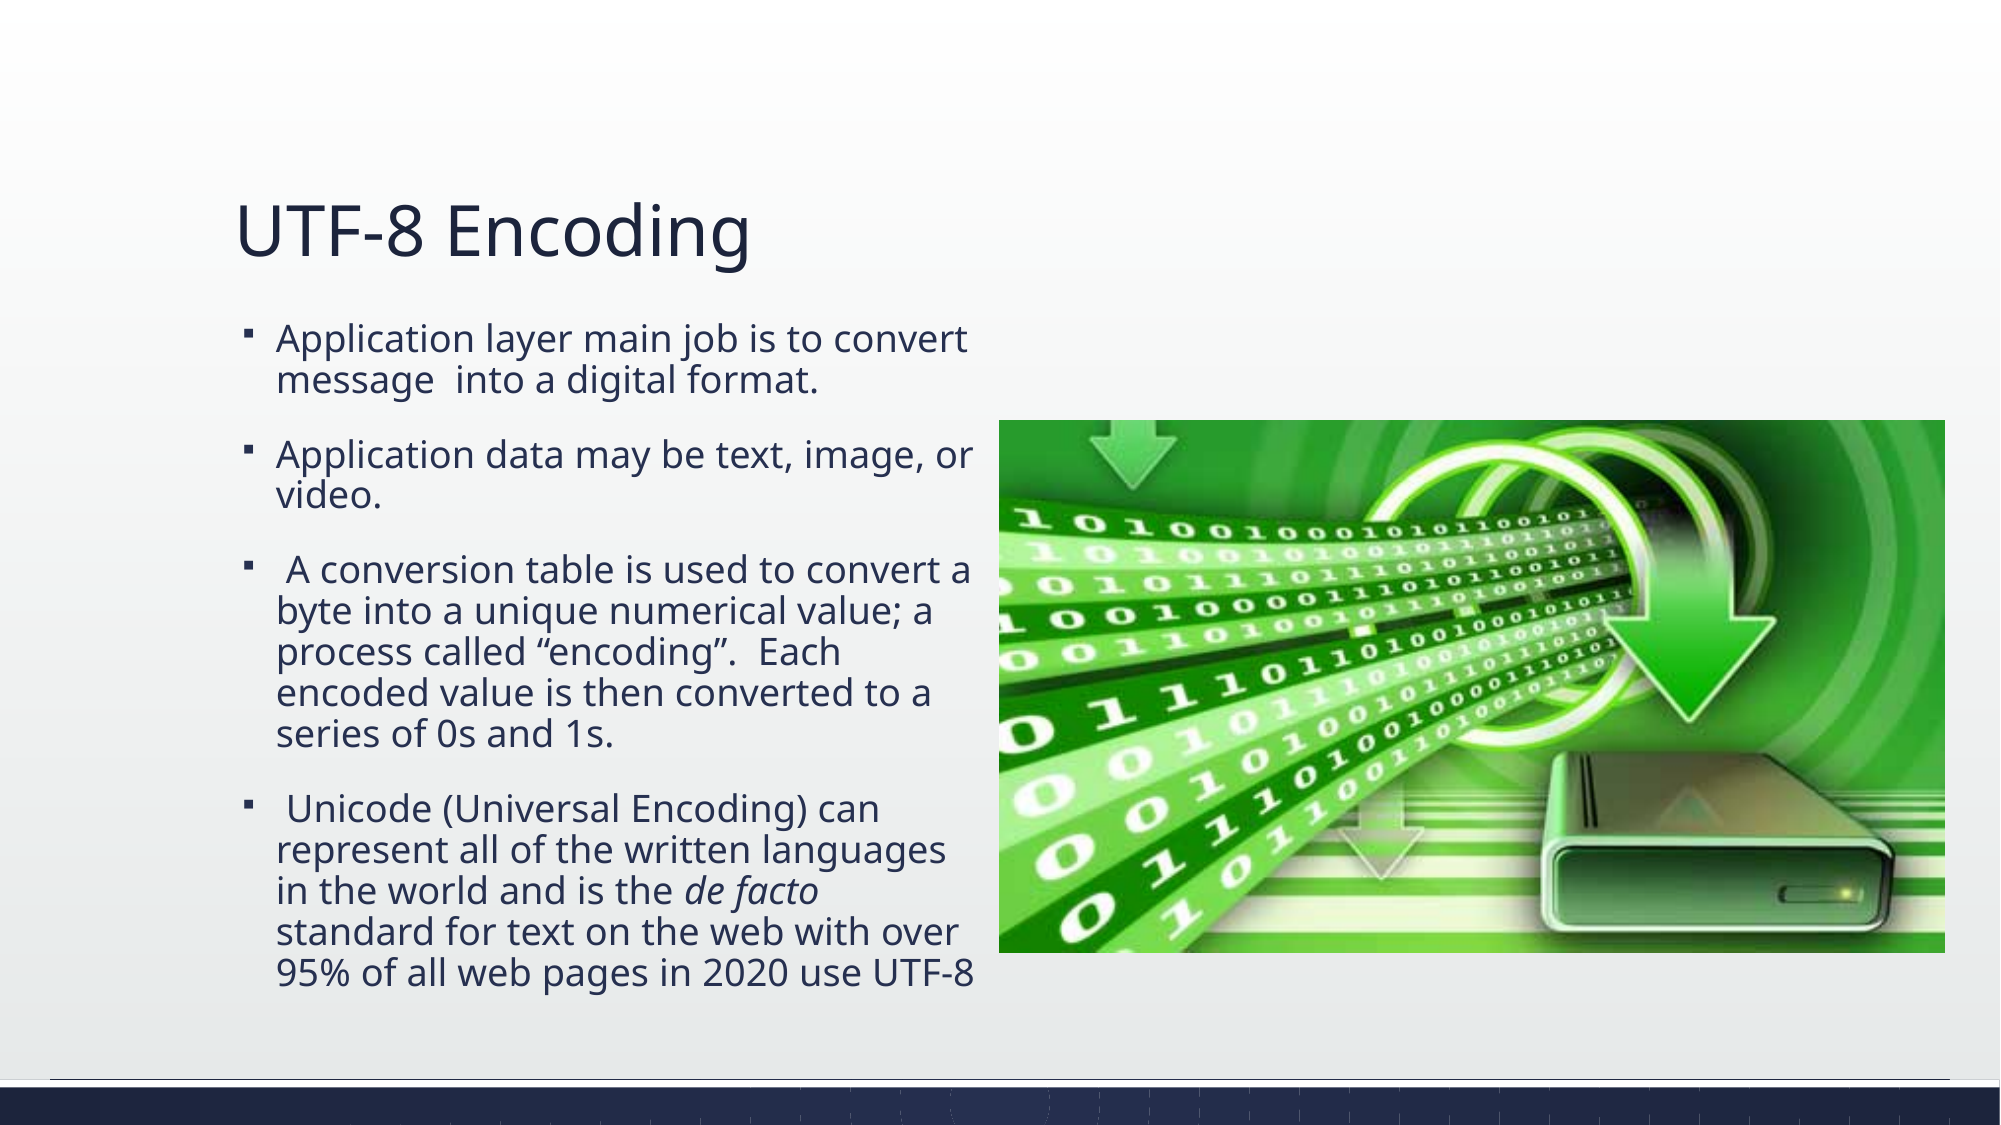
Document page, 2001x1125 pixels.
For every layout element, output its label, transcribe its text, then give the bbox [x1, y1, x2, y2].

title UTF-8 Encoding [219, 76, 1780, 279]
list Application layer main job is to convert message into a digital format. Application data may be text, image, or video. A conversion table is used to convert a byte into a unique numerical value; a process called “encoding”. Each encoded value is then converted to a series of 0s and 1s. Unicode (Universal Encoding) can represent all of the written languages in the world and is the de facto standard for text on the web with over 95% of all web pages in 2020 use UTF-8 [219, 311, 1000, 1050]
picture [999, 420, 1945, 953]
